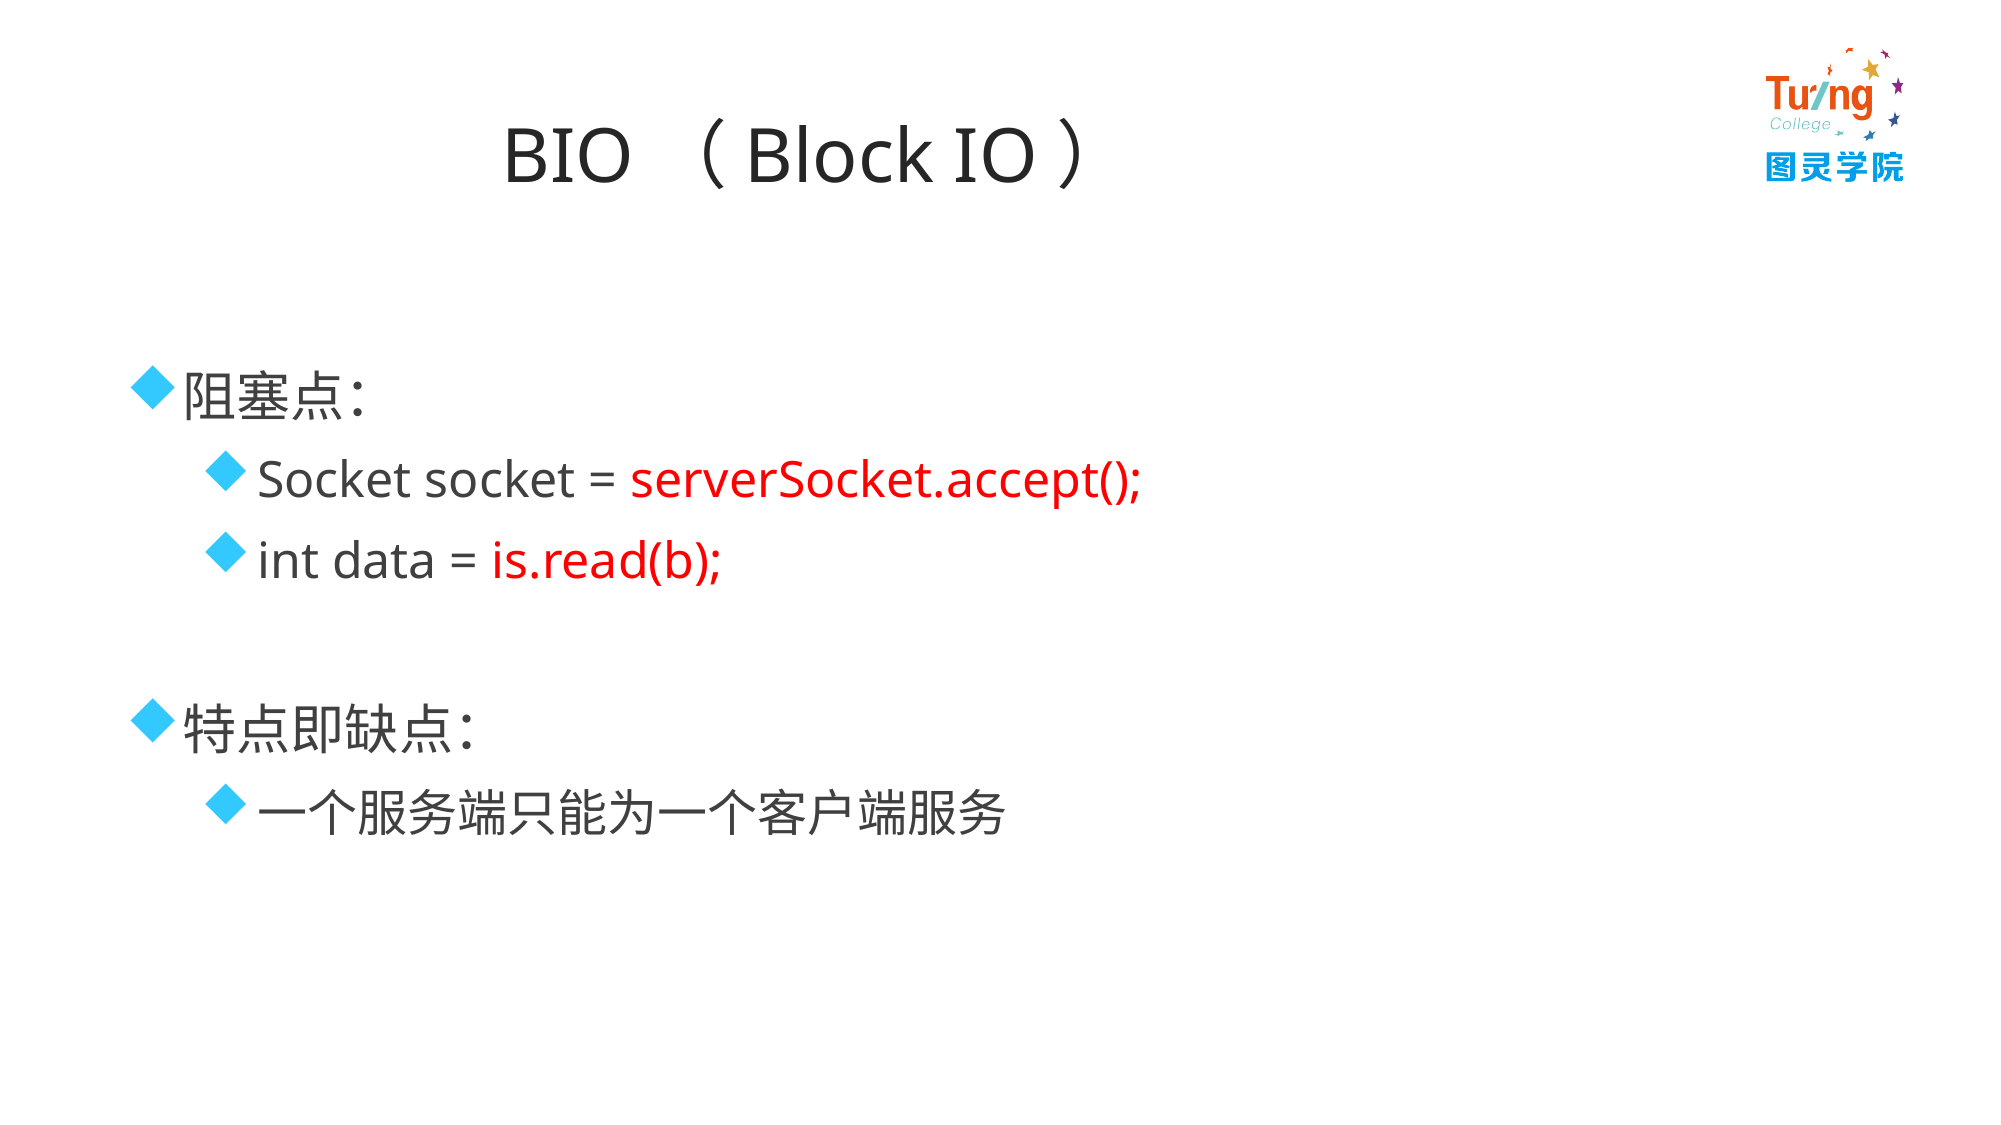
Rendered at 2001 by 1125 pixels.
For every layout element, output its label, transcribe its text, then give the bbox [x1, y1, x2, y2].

title BIO（Block IO） [111, 99, 1522, 317]
list 阻塞点： Socket socket = serverSocket.accept(); int data = is.read(b); 特点即缺点： 一个服务端只能为一个客户端服务 [111, 354, 1522, 992]
picture [1735, 26, 1941, 203]
